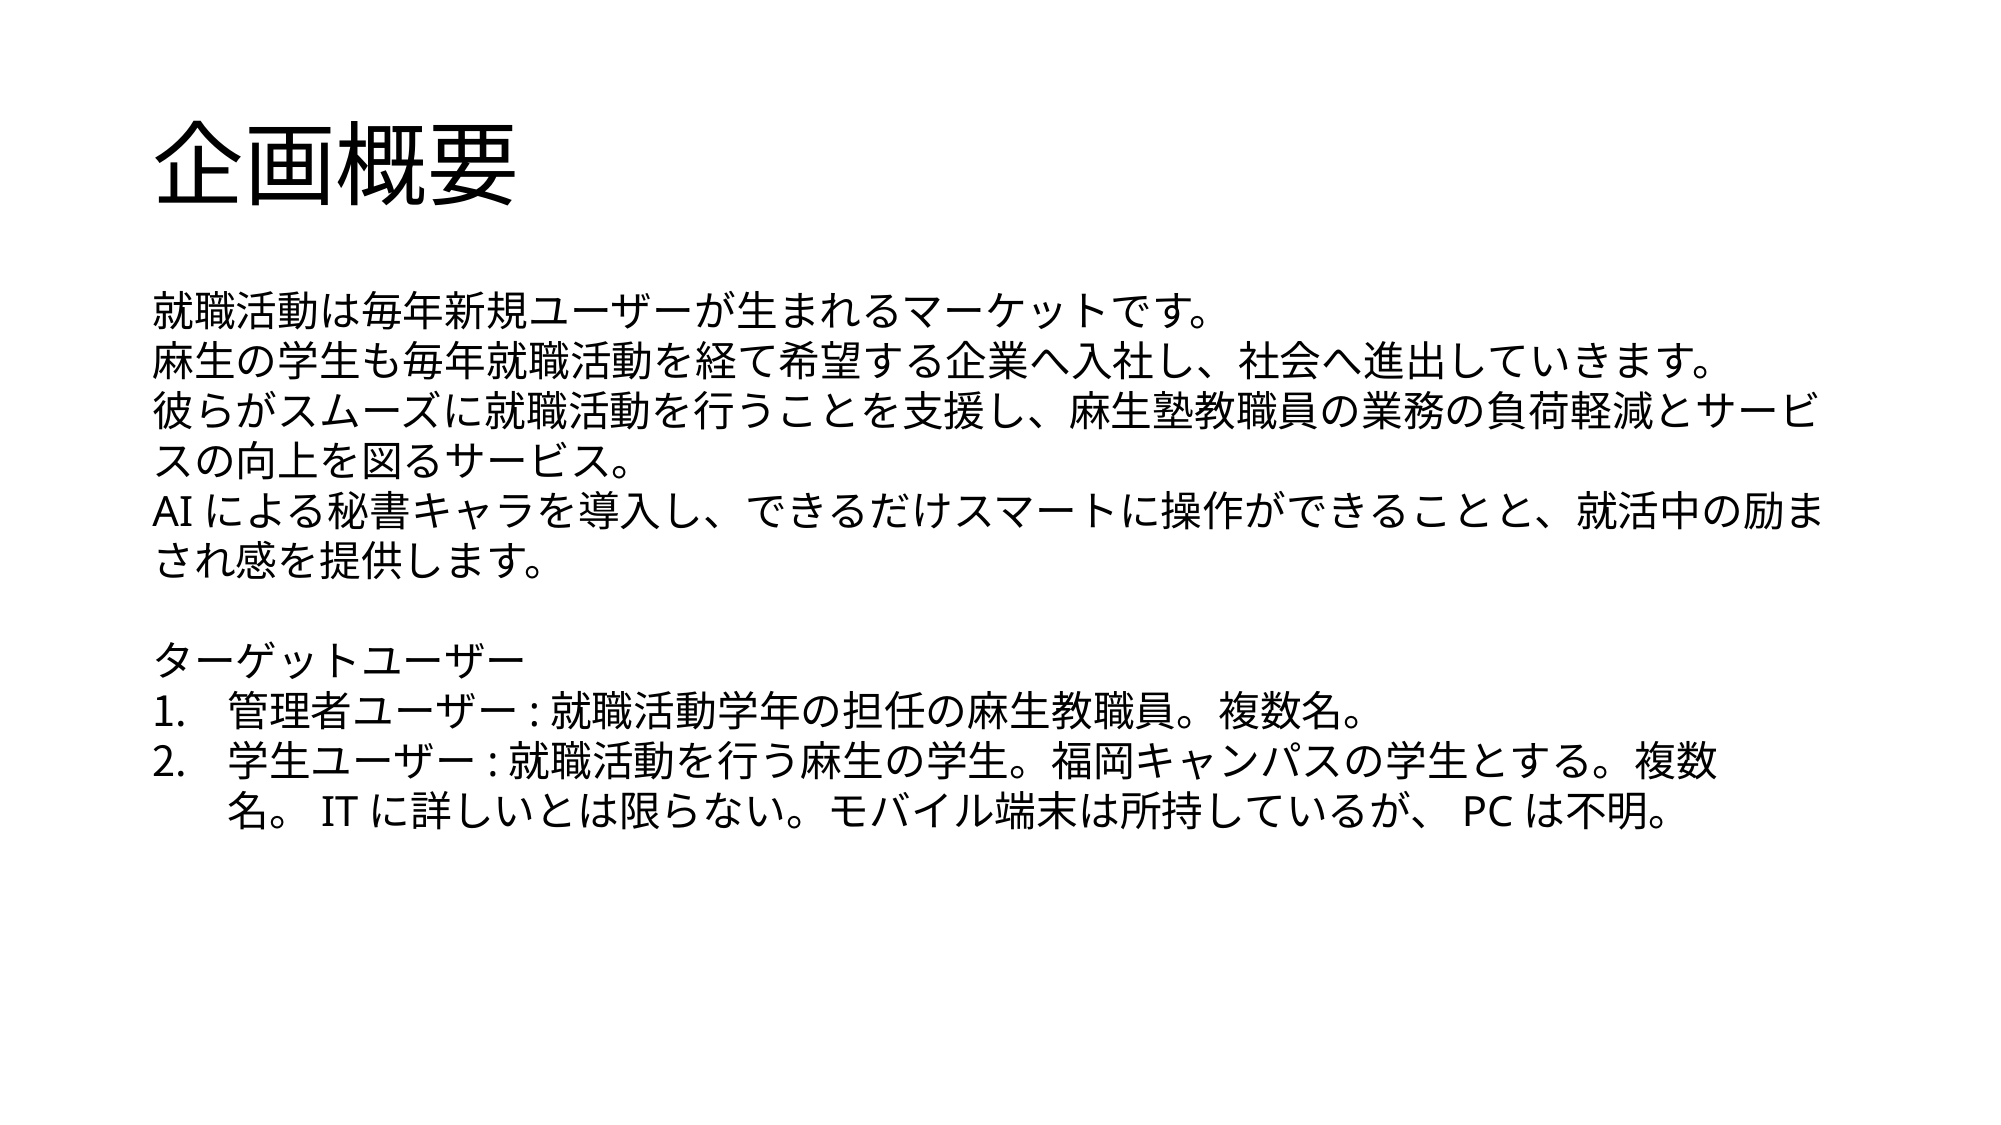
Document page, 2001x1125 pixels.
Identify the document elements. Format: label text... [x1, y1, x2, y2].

list 就職活動は毎年新規ユーザーが生まれるマーケットです。 麻生の学生も毎年就職活動を経て希望する企業へ入社し、社会へ進出していきます。 彼らがスムーズに就職活動を行うことを支援し、麻生塾教職員の業務の負荷軽減とサービスの向上を図るサービス。 AIによる秘書キャラを導入し、できるだけスマートに操作ができることと、就活中の励まされ感を提供します。 ターゲットユーザー 管理者ユーザー:就職活動学年の担任の麻生教職員。複数名。 学生ユーザー:就職活動を行う麻生の学生。福岡キャンパスの学生とする。複数名。ITに詳しいとは限らない。モバイル端末は所持しているが、PCは不明。 [137, 277, 1863, 992]
title 企画概要 [137, 59, 1863, 277]
